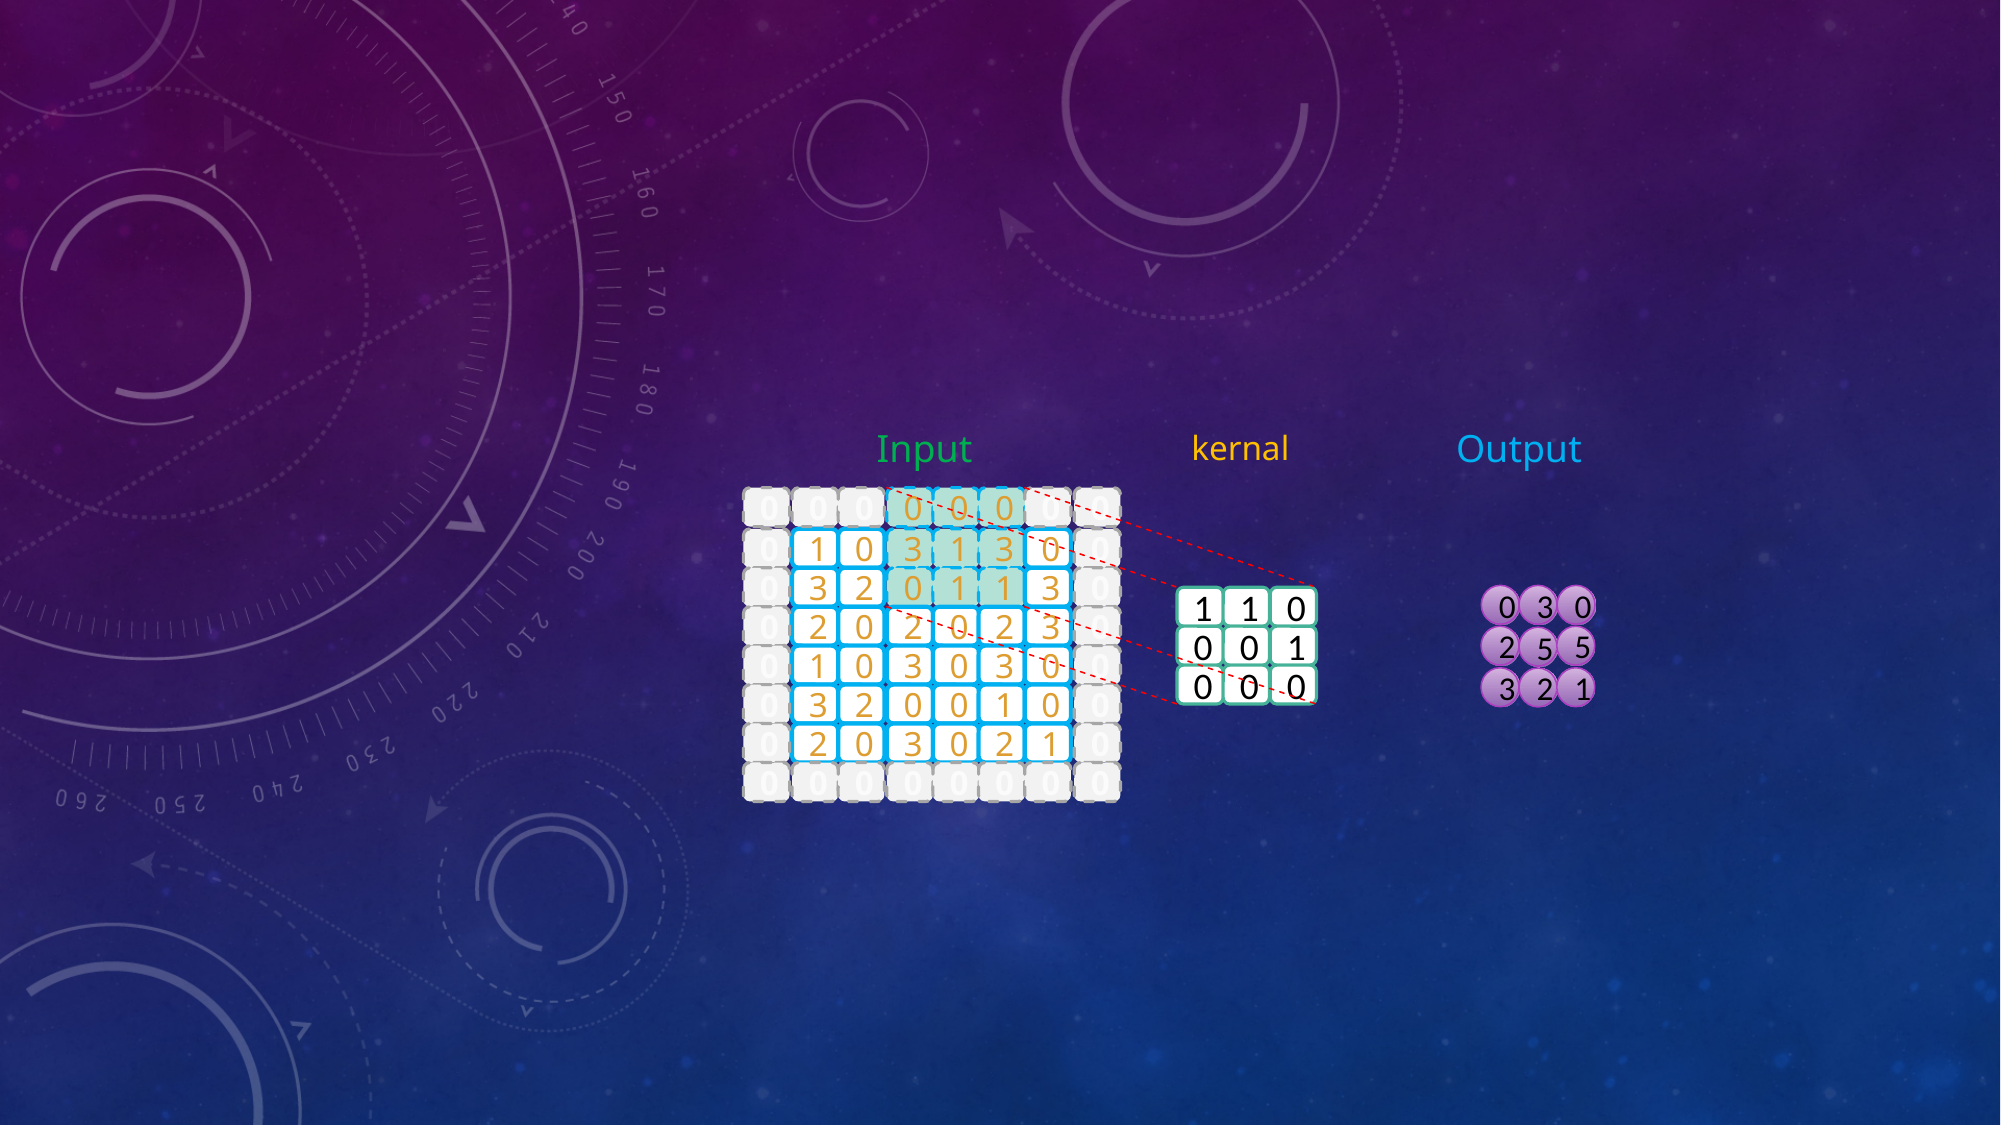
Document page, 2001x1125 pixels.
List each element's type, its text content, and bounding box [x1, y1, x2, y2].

text_box 3 [790, 565, 838, 606]
text_box 0 [741, 682, 792, 724]
text_box 3 [1518, 584, 1557, 626]
text_box 2 [1518, 667, 1557, 708]
text_box 0 [930, 716, 977, 723]
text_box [1024, 487, 1313, 587]
text_box 1 [1221, 598, 1268, 606]
text_box 3 [884, 721, 933, 764]
text_box 1 [1022, 721, 1074, 764]
text_box 0 [885, 597, 932, 606]
text_box 0 [1022, 717, 1073, 723]
text_box 5 [1518, 626, 1557, 667]
text_box 0 [790, 760, 838, 804]
text_box 0 [1022, 760, 1074, 804]
text_box 0 [836, 527, 880, 568]
text_box 1 [790, 527, 838, 567]
text_box 0 [741, 604, 792, 646]
text_box 0 [741, 527, 792, 568]
text_box 0 [790, 485, 838, 529]
text_box 0 [1268, 589, 1319, 609]
text_box 0 [1072, 717, 1121, 724]
text_box 0 [1072, 721, 1123, 763]
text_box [886, 487, 1024, 588]
text_box 0 [836, 485, 883, 529]
text_box 0 [836, 721, 885, 764]
text_box Output [1441, 417, 1597, 477]
text_box 0 [741, 721, 792, 763]
text_box 0 [836, 760, 886, 804]
text_box 3 [1022, 598, 1074, 605]
text_box 0 [836, 643, 880, 684]
text_box 2 [790, 721, 838, 764]
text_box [1024, 606, 1317, 705]
text_box 1 [790, 643, 838, 684]
text_box 0 [741, 760, 792, 804]
text_box 0 [1556, 584, 1596, 625]
text_box 5 [1555, 625, 1596, 666]
text_box kernal [1176, 420, 1316, 475]
text_box 1 [976, 716, 1023, 723]
text_box 0 [1480, 584, 1519, 625]
text_box 0 [930, 721, 979, 764]
text_box 2 [976, 721, 1025, 764]
text_box 2 [836, 682, 885, 723]
text_box 0 [1072, 599, 1121, 605]
text_box 3 [1480, 666, 1519, 708]
text_box 0 [741, 485, 792, 529]
text_box 2 [836, 565, 886, 607]
text_box 0 [836, 604, 885, 645]
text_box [886, 606, 1024, 705]
text_box 0 [741, 643, 792, 685]
text_box Input [861, 417, 988, 478]
text_box 1 [1555, 666, 1596, 708]
text_box 2 [1480, 625, 1519, 666]
picture [0, 0, 2001, 1125]
text_box 1 [931, 598, 978, 606]
text_box 0 [976, 760, 1024, 804]
text_box 3 [790, 682, 838, 723]
text_box 1 [977, 598, 1023, 606]
text_box 0 [930, 760, 978, 804]
text_box 1 [1175, 598, 1221, 606]
text_box 0 [1072, 760, 1123, 804]
text_box 0 [884, 760, 932, 804]
text_box 2 [790, 604, 838, 645]
text_box 0 [741, 565, 792, 607]
text_box 0 [884, 714, 931, 723]
